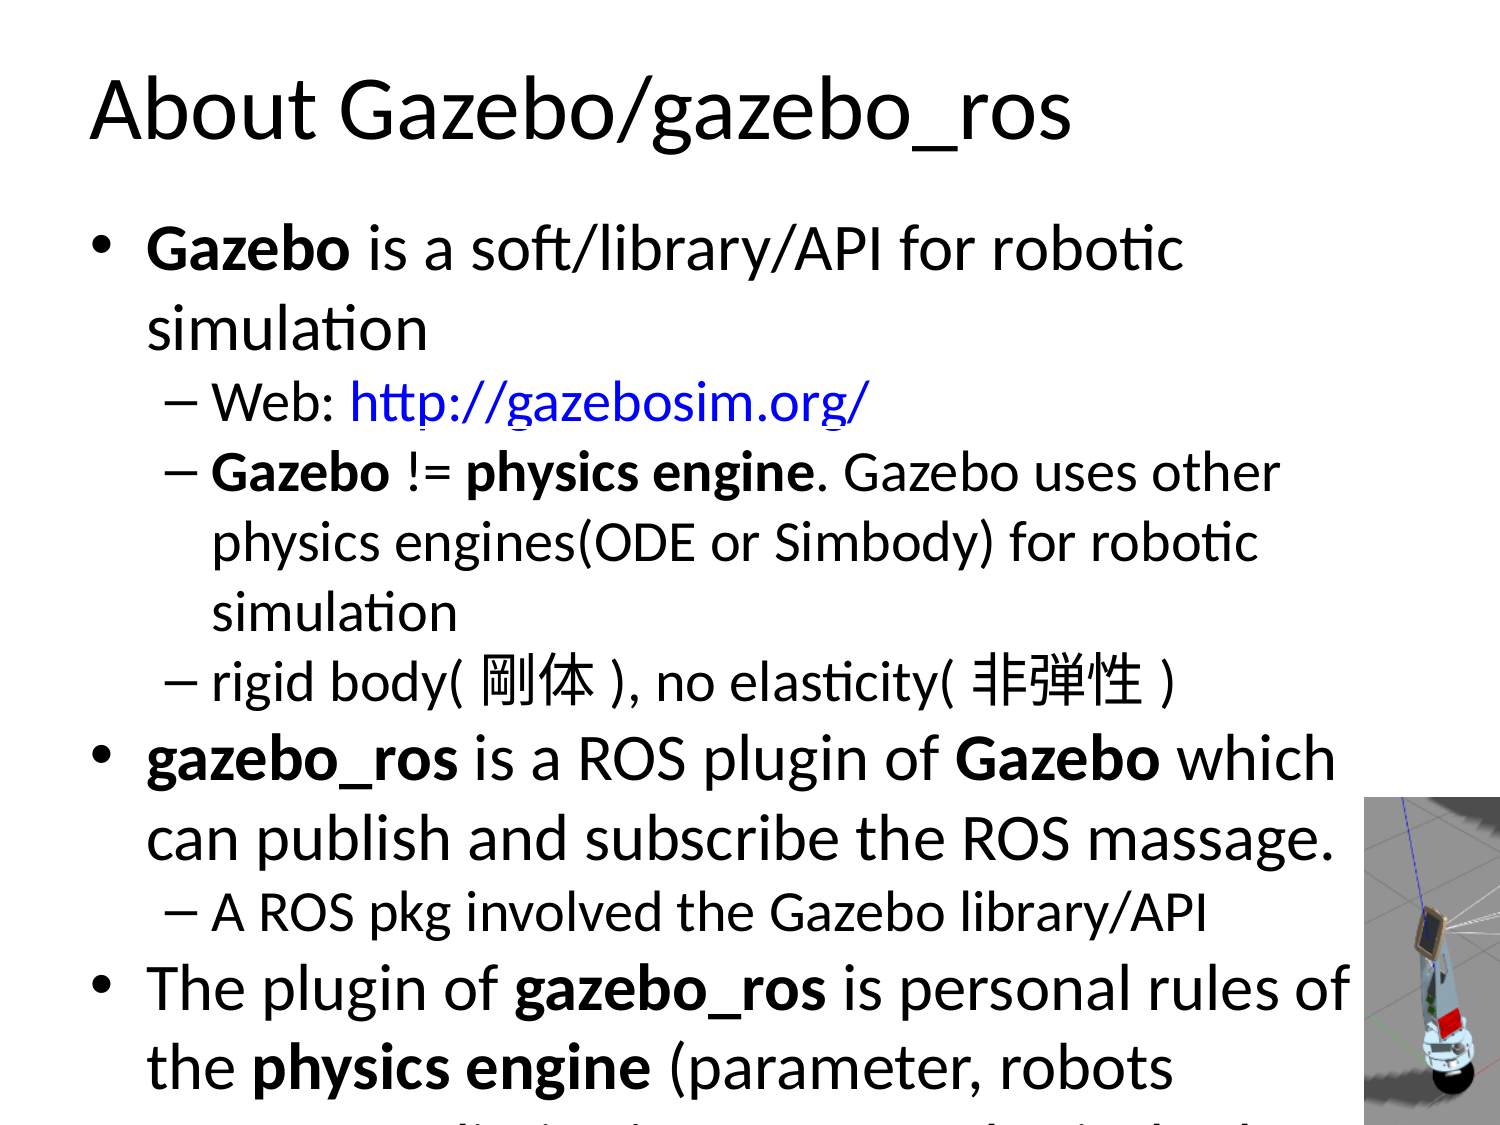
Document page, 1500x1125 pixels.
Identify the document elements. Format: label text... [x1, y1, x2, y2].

text_box About Gazebo/gazebo_ros [75, 45, 1425, 161]
picture [1363, 796, 1500, 1125]
text_box Gazebo is a soft/library/API for robotic simulation Web: http://gazebosim.org/ Gazebo != physics engine. Gazebo uses other physics engines(ODE or Simbody) for robotic simulation rigid body(剛体), no elasticity(非弾性) gazebo_ros is a ROS plugin of Gazebo which can publish and subscribe the ROS massage. A ROS pkg involved the Gazebo library/API The plugin of gazebo_ros is personal rules of the physics engine (parameter, robots movement limitation, or new physical rules (aerodynamic)) , using Gazebo API (ODE API). [75, 196, 1425, 1071]
